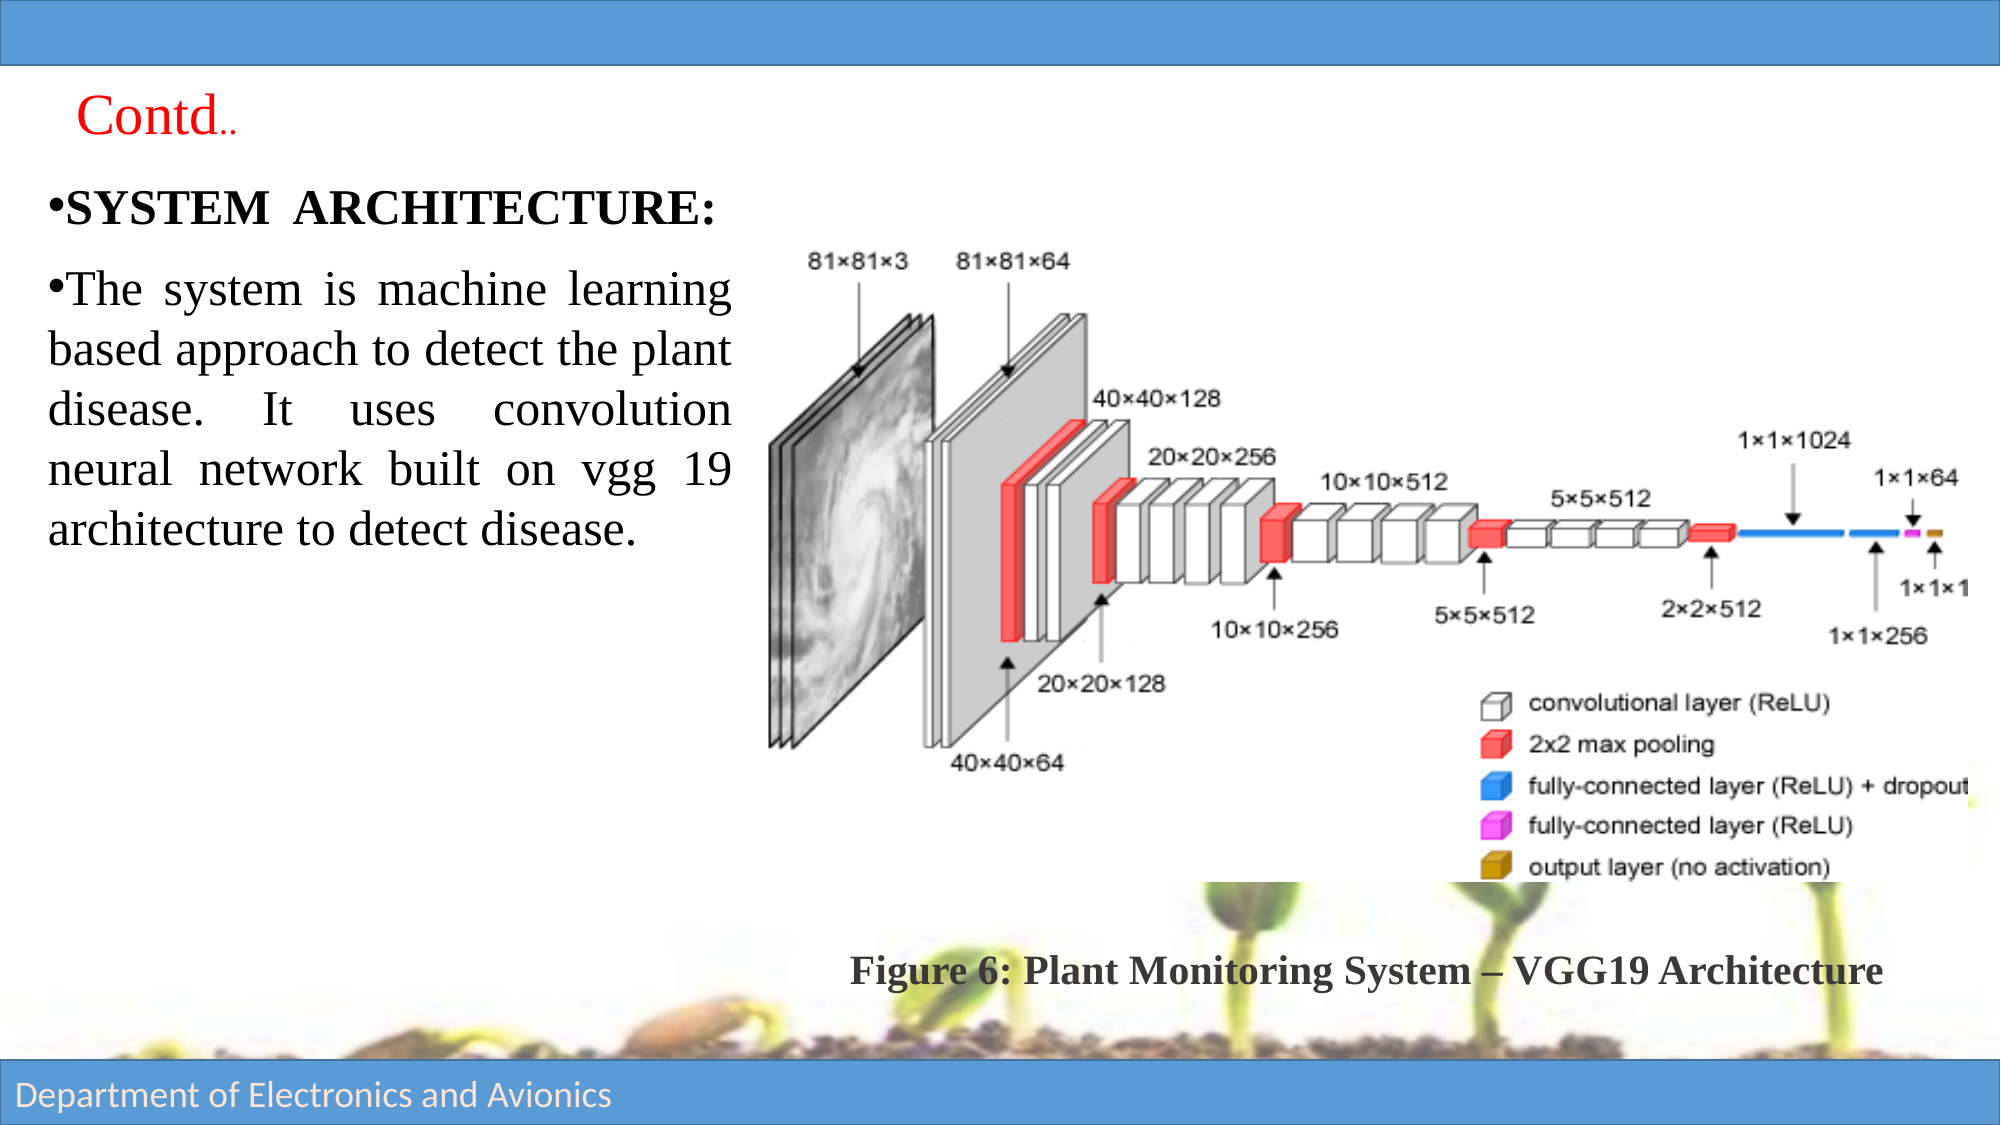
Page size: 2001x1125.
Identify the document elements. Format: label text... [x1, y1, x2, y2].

text_box [0, 0, 2000, 66]
text_box Figure 6: Plant Monitoring System – VGG19 Architecture [645, 905, 2000, 1037]
list SYSTEM ARCHITECTURE: The system is machine learning based approach to detect the plant disease. It uses convolution neural network built on vgg 19 architecture to detect disease. [32, 167, 748, 967]
text_box Department of Electronics and Avionics [0, 1059, 2000, 1125]
picture [767, 245, 1968, 882]
text_box Contd.. [61, 68, 253, 154]
